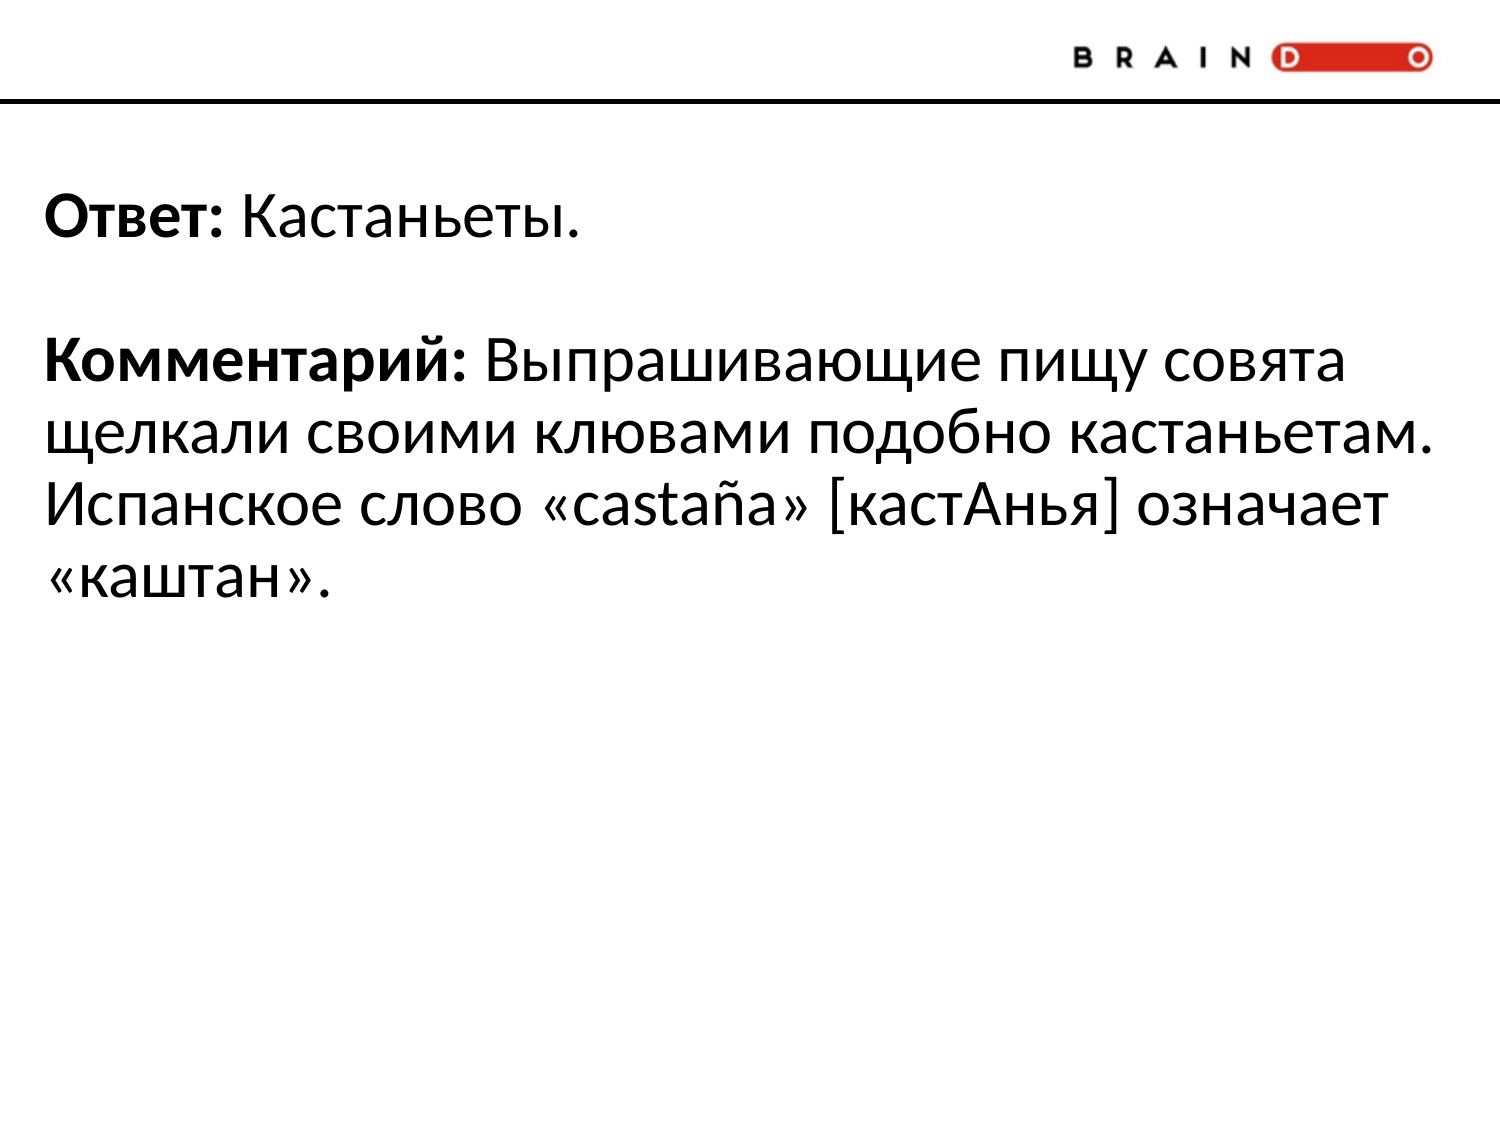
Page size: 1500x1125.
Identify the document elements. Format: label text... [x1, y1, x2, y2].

picture [1021, 6, 1489, 101]
text_box Ответ: Кастаньеты. Комментарий: Выпрашивающие пищу совята щелкали своими клювами подобно кастаньетам. Испанское слово «castaña» [кастАнья] означает «каштан». [29, 172, 1459, 619]
